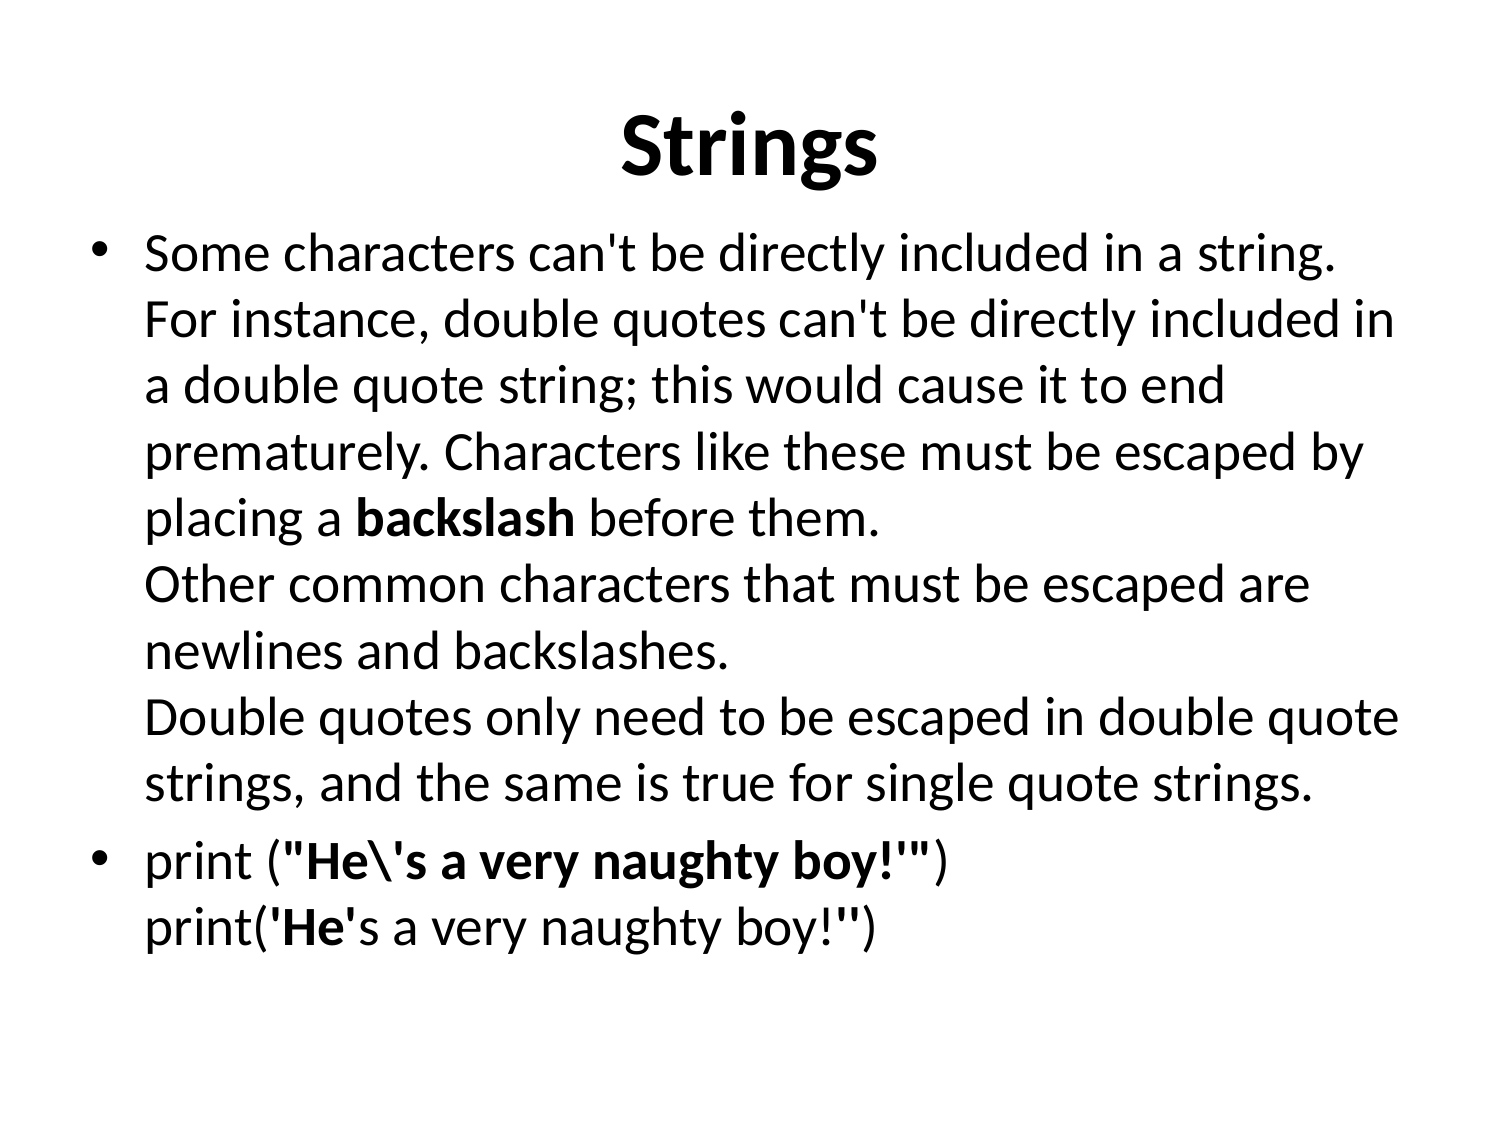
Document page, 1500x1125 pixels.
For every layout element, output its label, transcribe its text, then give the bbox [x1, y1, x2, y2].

list Some characters can't be directly included in a string. For instance, double quotes can't be directly included in a double quote string; this would cause it to end prematurely. Characters like these must be escaped by placing a backslash before them. Other common characters that must be escaped are newlines and backslashes. Double quotes only need to be escaped in double quote strings, and the same is true for single quote strings. print ("He\'s a very naughty boy!'") print('He's a very naughty boy!'') [75, 208, 1425, 1005]
title Strings [75, 45, 1425, 208]
